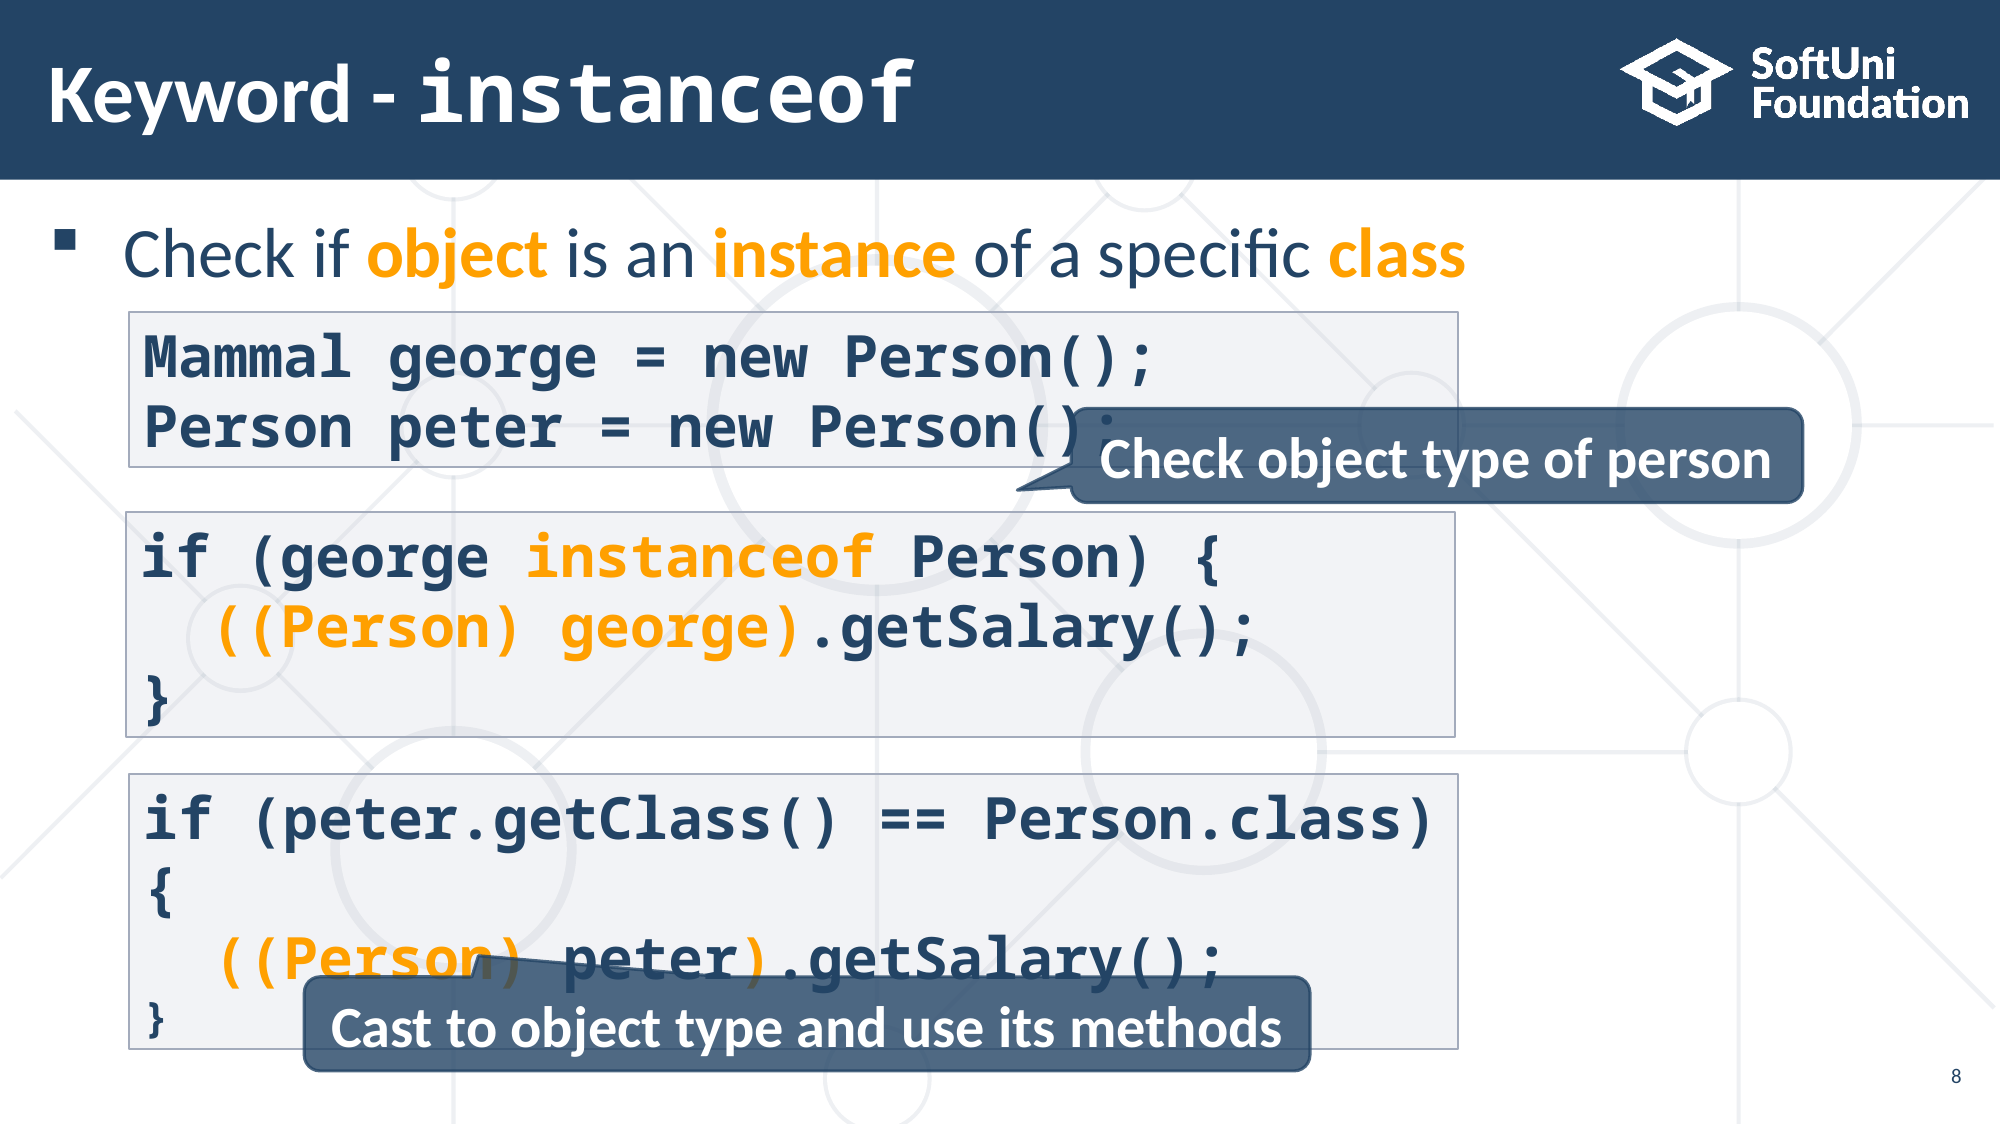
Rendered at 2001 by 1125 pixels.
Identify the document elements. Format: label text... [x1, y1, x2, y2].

text_box Cast to object type and use its methods [302, 953, 1313, 1074]
title Keyword - instanceof [31, 16, 1591, 162]
slide_number 8 [1897, 1049, 1968, 1101]
list Check if object is an instance of a specific class [31, 196, 1970, 1050]
text_box Check object type of person [1015, 406, 1805, 505]
text_box Mammal george = new Person(); Person peter = new Person(); [129, 311, 1459, 467]
text_box if (george instanceof Person) { ((Person) george).getSalary(); } [125, 512, 1455, 737]
picture [1619, 38, 1968, 126]
text_box if (peter.getClass() == Person.class) { ((Person) peter).getSalary(); } [129, 773, 1459, 1049]
